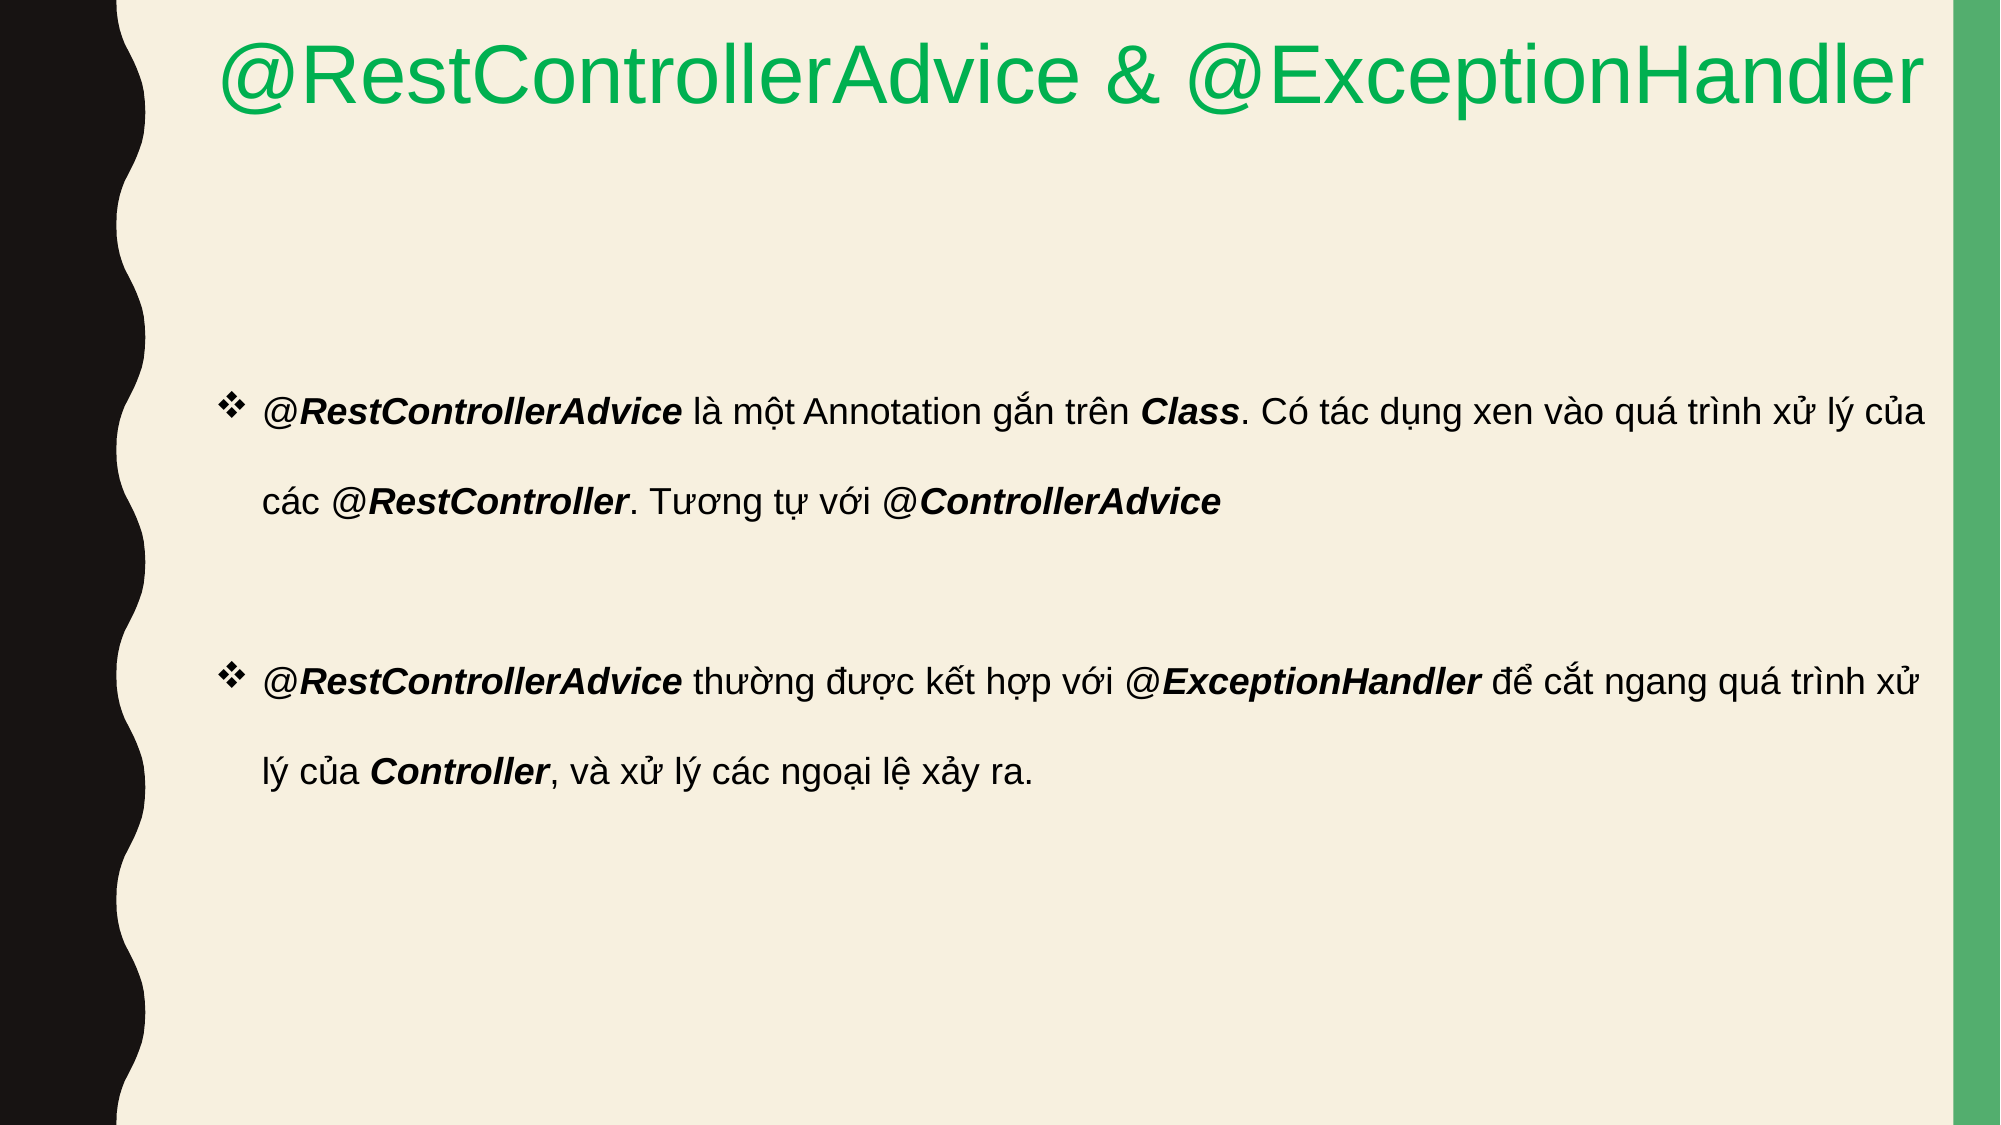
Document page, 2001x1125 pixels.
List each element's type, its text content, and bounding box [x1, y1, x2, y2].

text_box @RestControllerAdvice là một Annotation gắn trên Class. Có tác dụng xen vào quá trình xử lý của các @RestController. Tương tự với @ControllerAdvice @RestControllerAdvice thường được kết hợp với @ExceptionHandler để cắt ngang quá trình xử lý của Controller, và xử lý các ngoại lệ xảy ra. [200, 334, 1943, 800]
text_box @RestControllerAdvice & @ExceptionHandler [201, 12, 1941, 128]
